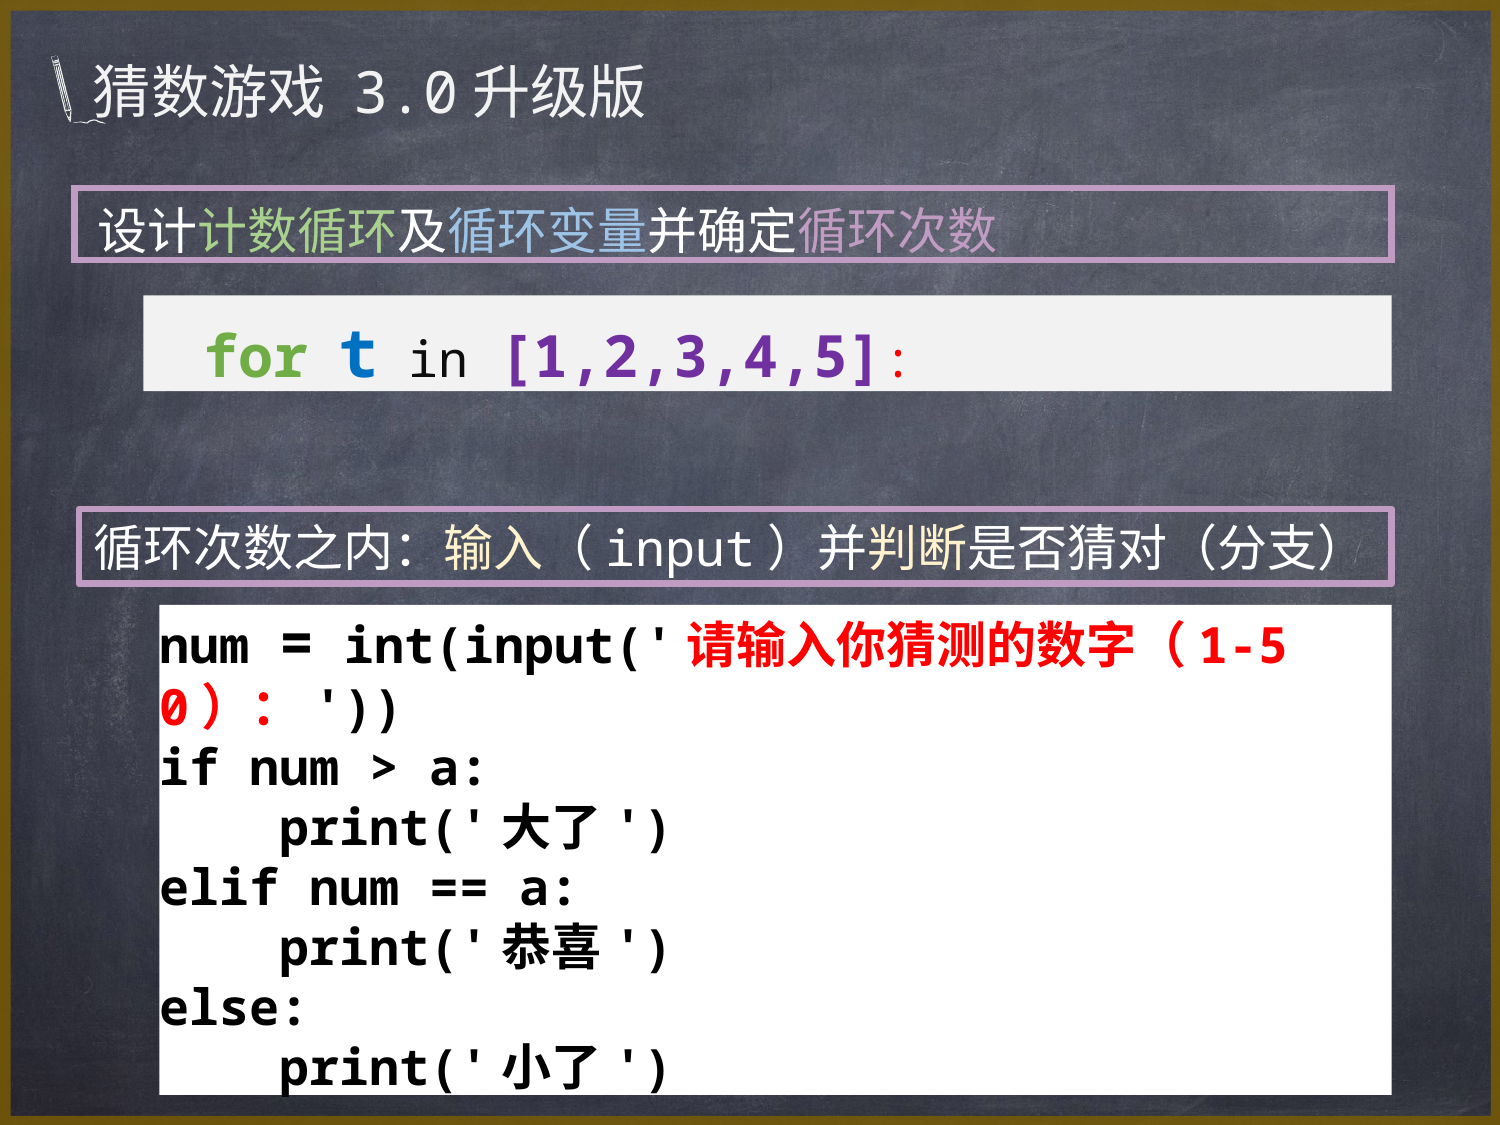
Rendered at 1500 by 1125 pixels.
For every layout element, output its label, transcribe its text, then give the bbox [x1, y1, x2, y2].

text_box 循环次数之内：输入（input）并判断是否猜对（分支） [78, 509, 1392, 584]
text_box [50, 47, 1002, 134]
text_box num = int(input('请输入你猜测的数字（1-50）：')) if num > a: print('大了') elif num == a: print('恭喜') else: print('小了') [159, 604, 1392, 1095]
text_box for t in [1,2,3,4,5]: [143, 295, 1392, 392]
text_box 设计计数循环及循环变量并确定循环次数 [74, 187, 1392, 260]
picture [11, 11, 1490, 1115]
